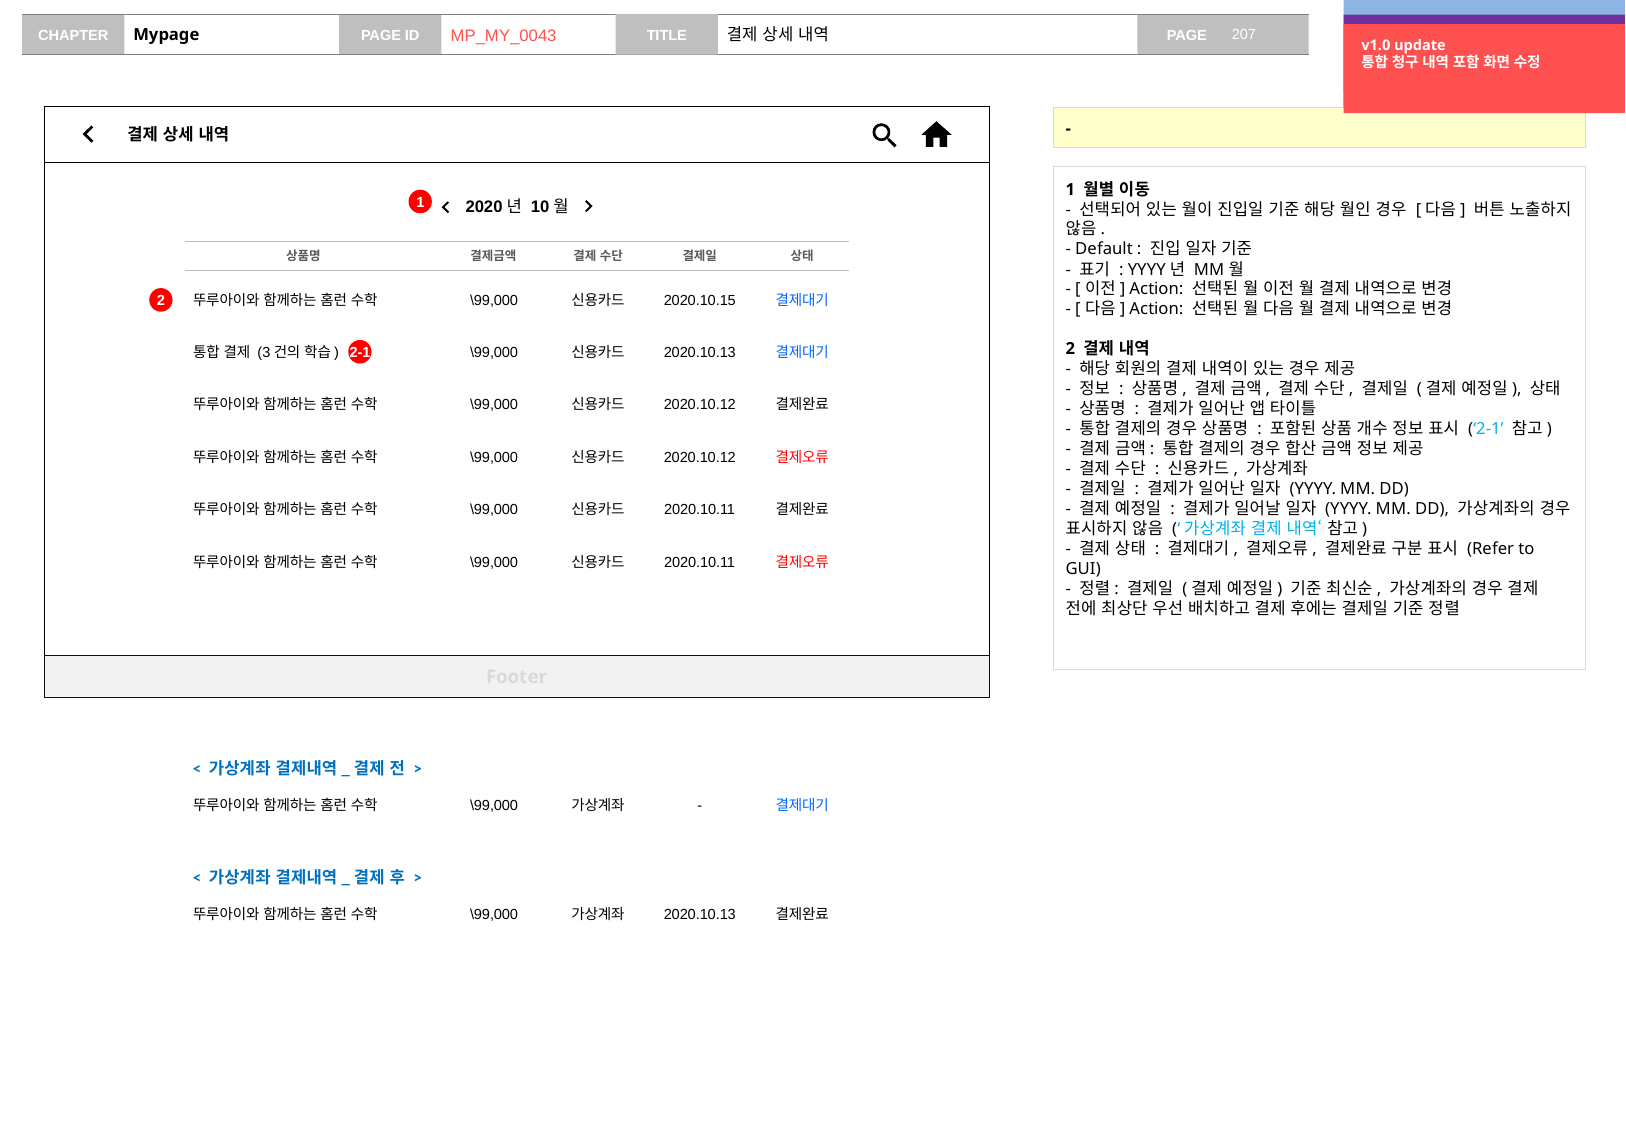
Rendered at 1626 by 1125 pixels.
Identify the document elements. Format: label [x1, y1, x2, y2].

text_box [1053, 166, 1586, 670]
text_box [192, 904, 850, 924]
text_box [192, 866, 512, 888]
title [124, 16, 340, 53]
text_box [192, 757, 512, 779]
text_box [42, 104, 991, 699]
text_box [192, 795, 850, 814]
list [717, 16, 1138, 53]
text_box [1053, 0, 1625, 148]
list [441, 16, 616, 53]
